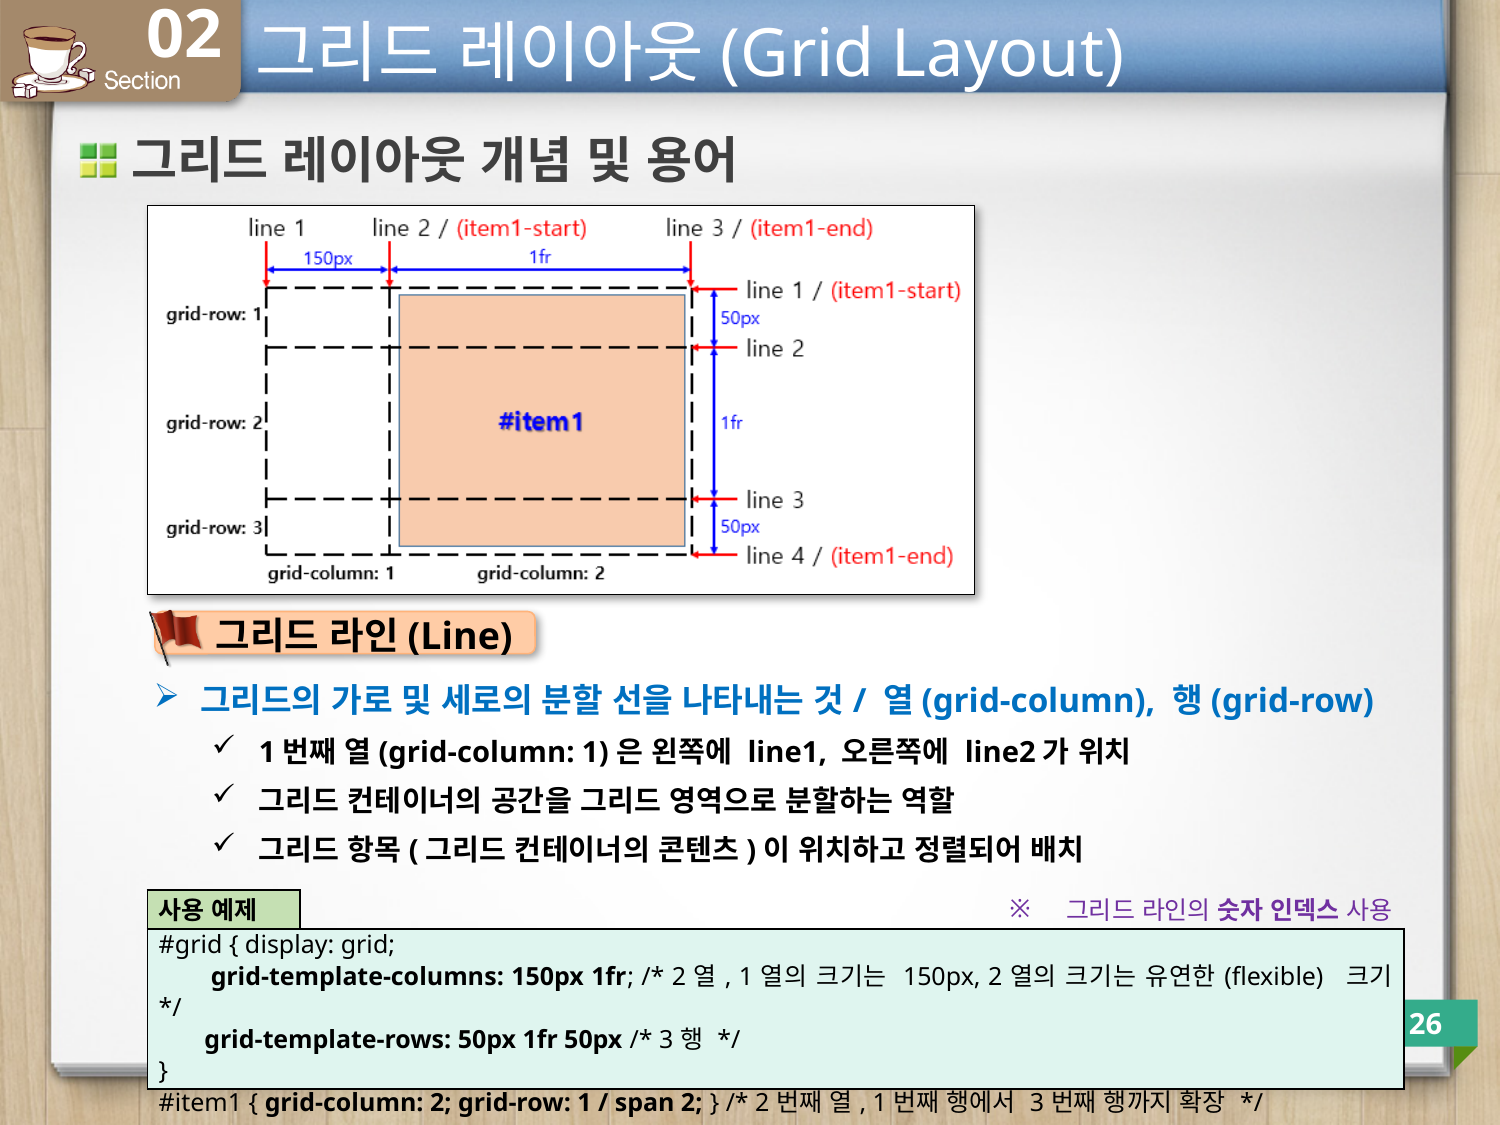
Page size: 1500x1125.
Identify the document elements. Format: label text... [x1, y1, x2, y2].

table_cell #grid { display: grid; grid-template-columns: 150px 1fr; /* 2열, 1열의 크기는 150px, 2열의 크기는 유연한(flexible) 크기 */ grid-template-rows: 50px 1fr 50px /* 3행 */ } #item1 { grid-column: 2; grid-row: 1 / span 2; } /* 2번째 열, 1번째 행에서 3번째 행까지 확장 */ [148, 930, 1403, 1088]
text_box 그리드의 가로 및 세로의 분할 선을 나타내는 것/ 열(grid-column), 행(grid-row) 1번째 열(grid-column: 1)은 왼쪽에 line1, 오른쪽에 line2가 위치 그리드 컨테이너의 공간을 그리드 영역으로 분할하는 역할 그리드 항목(그리드 컨테이너의 콘텐츠)이 위치하고 정렬되어 배치 [112, 668, 1419, 874]
picture [0, 0, 1500, 1125]
text_box 26 [1405, 997, 1458, 1049]
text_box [147, 609, 536, 669]
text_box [0, 0, 241, 102]
table_header 그리드 라인의 숫자 인덱스 사용 [301, 890, 1404, 928]
table_header 사용 예제 [148, 891, 299, 928]
text_box 그리드 레이아웃 개념 및 용어 [53, 120, 1436, 196]
text_box 그리드 레이아웃(Grid Layout) [249, 2, 1436, 98]
